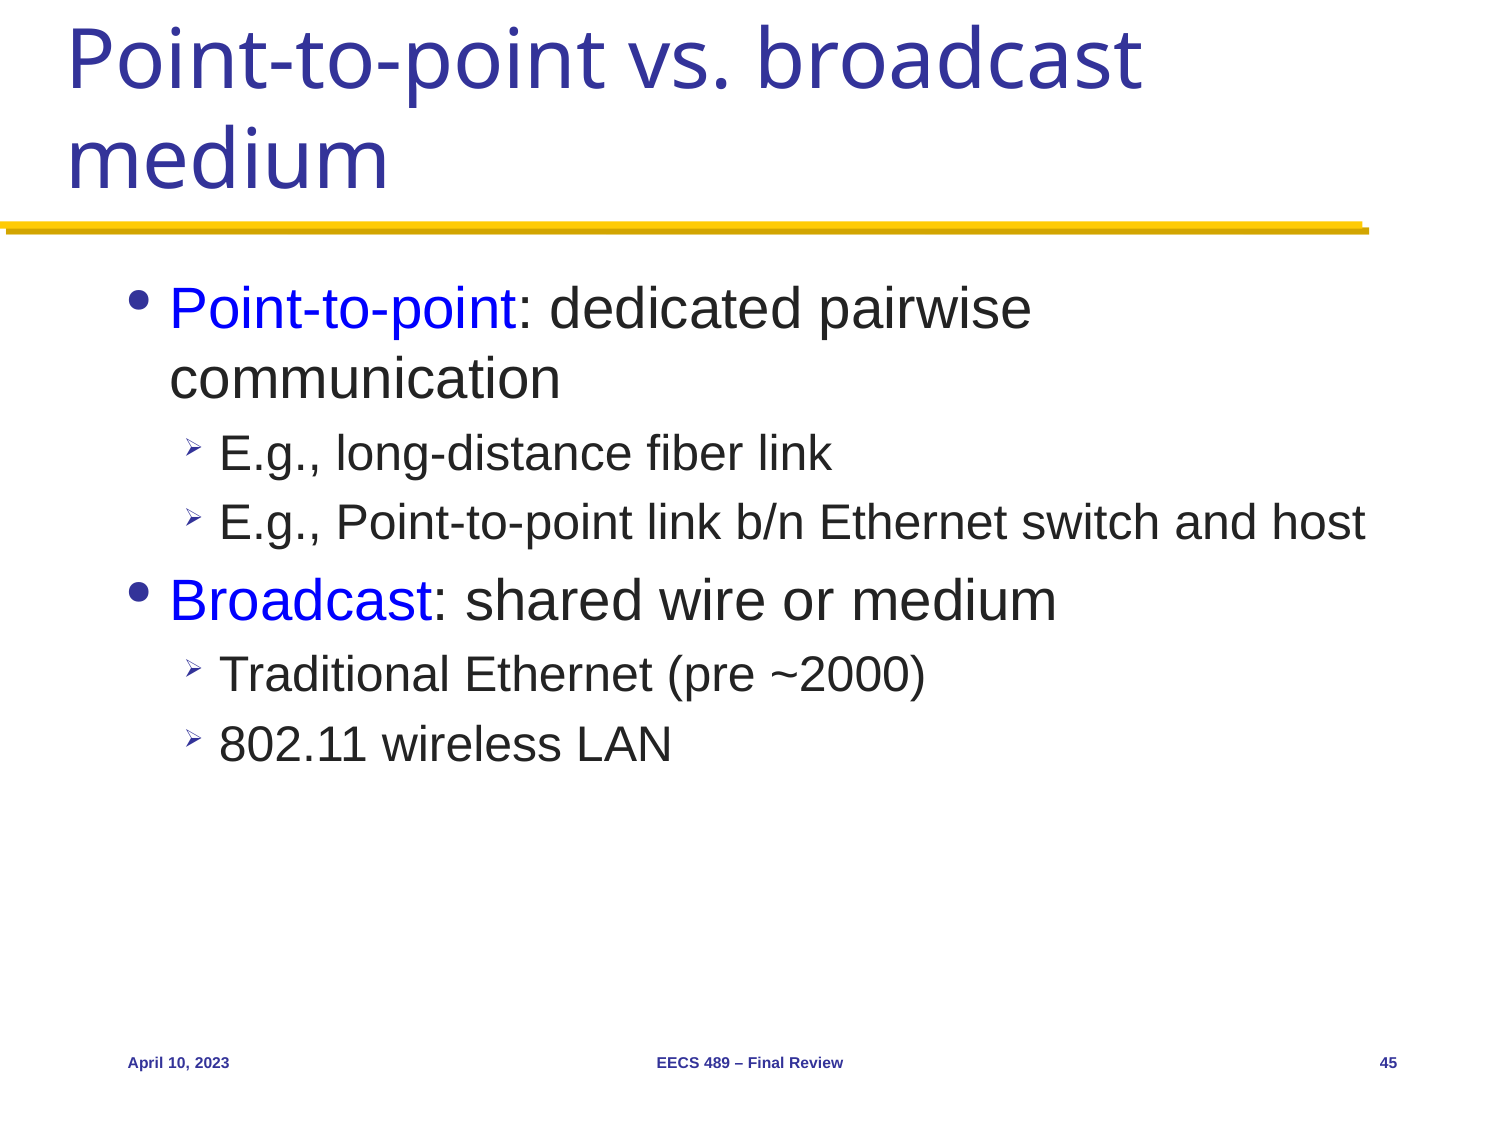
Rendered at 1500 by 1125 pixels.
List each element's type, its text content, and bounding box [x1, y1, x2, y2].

list Point-to-point: dedicated pairwise communication E.g., long-distance fiber link E.g., Point-to-point link b/n Ethernet switch and host Broadcast: shared wire or medium Traditional Ethernet (pre ~2000) 802.11 wireless LAN [112, 262, 1413, 988]
slide_number 45 [1312, 1024, 1413, 1101]
title Point-to-point vs. broadcast medium [49, 24, 1451, 213]
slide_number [112, 1024, 426, 1101]
footer EECS 489 – Final Review [512, 1024, 988, 1101]
